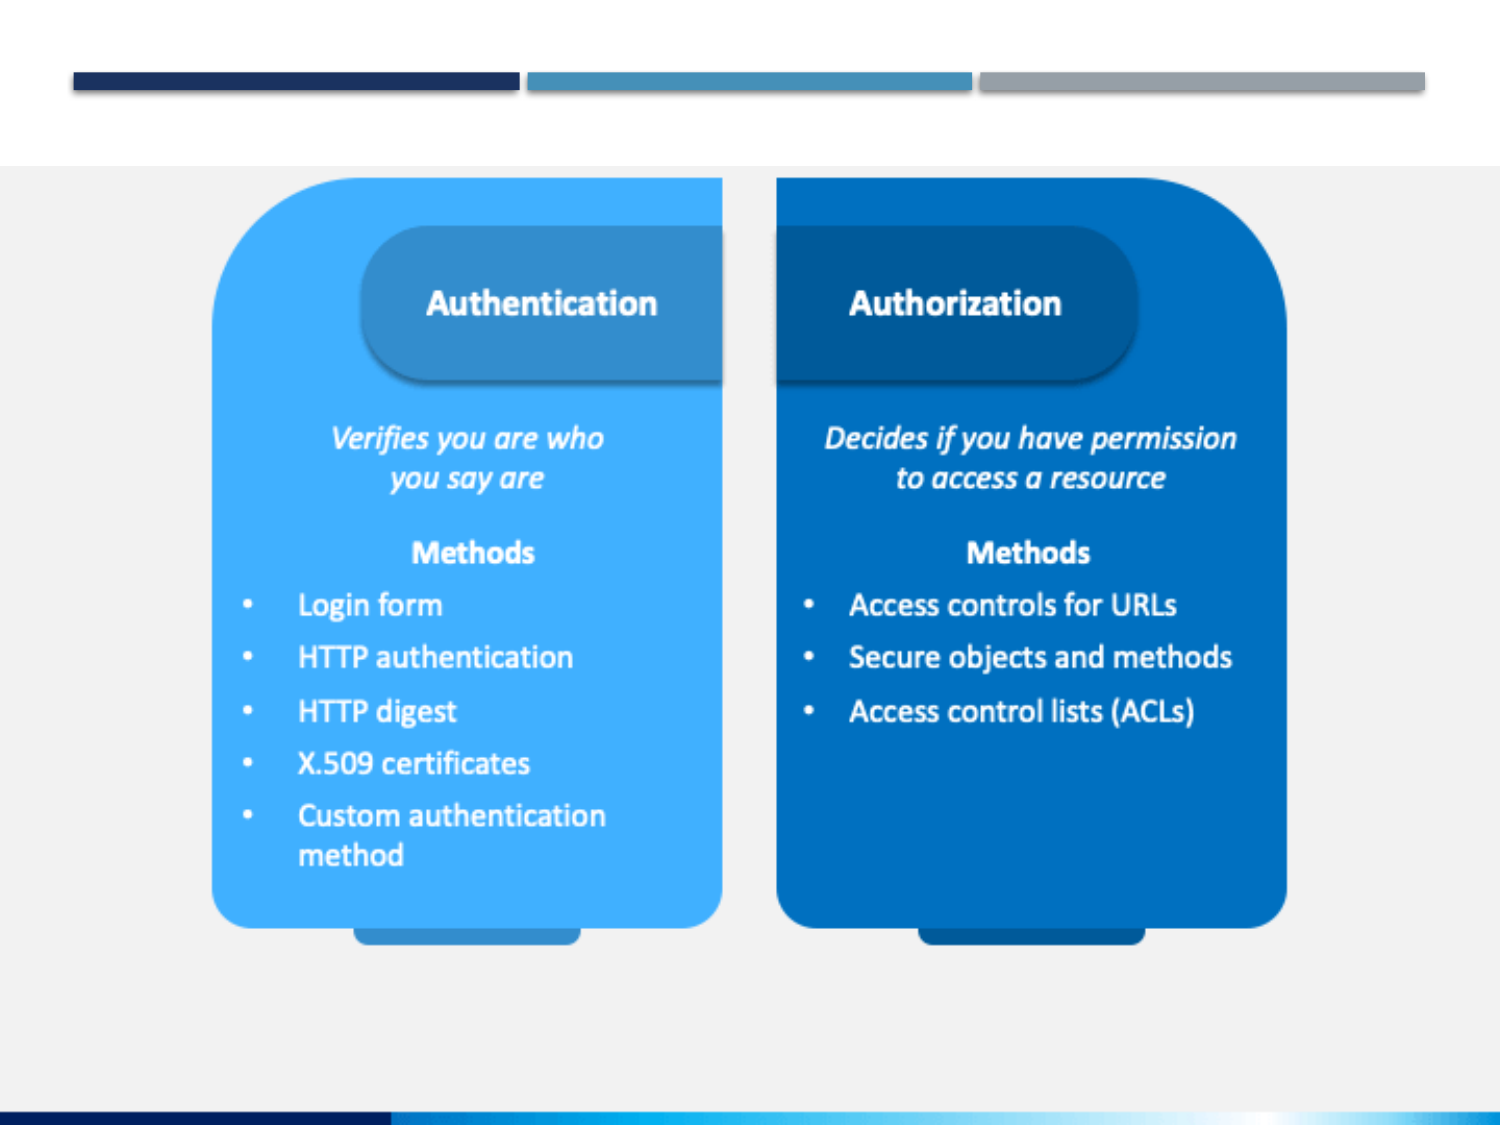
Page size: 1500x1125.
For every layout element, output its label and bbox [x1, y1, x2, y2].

picture [0, 165, 1500, 1125]
